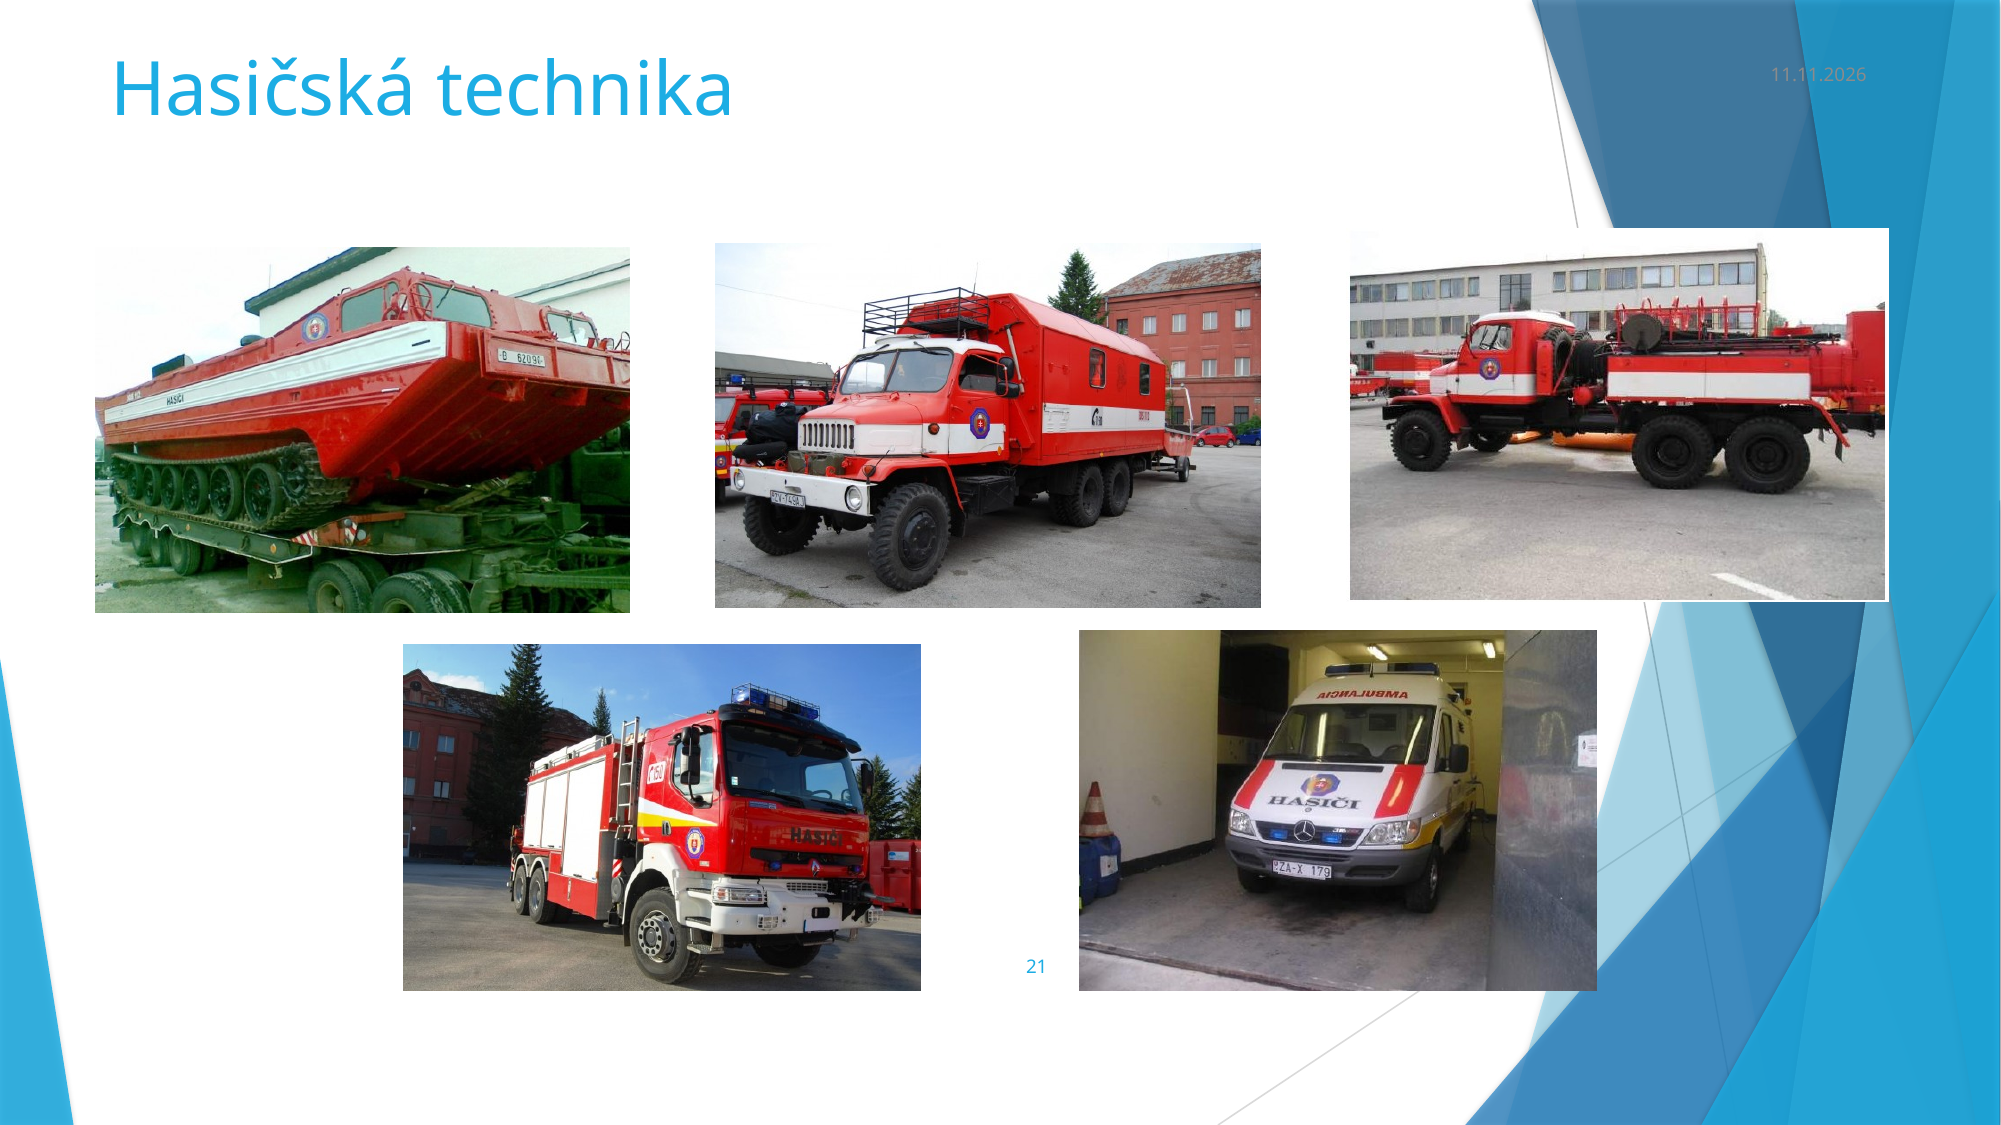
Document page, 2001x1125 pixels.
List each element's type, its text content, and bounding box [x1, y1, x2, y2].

picture [715, 242, 1262, 608]
picture [1078, 630, 1597, 991]
picture [94, 246, 631, 613]
slide_number 21 [913, 927, 1063, 1009]
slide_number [1260, 34, 1882, 117]
picture [403, 643, 921, 991]
picture [1346, 227, 1890, 603]
title Hasičská technika [95, 33, 1679, 222]
